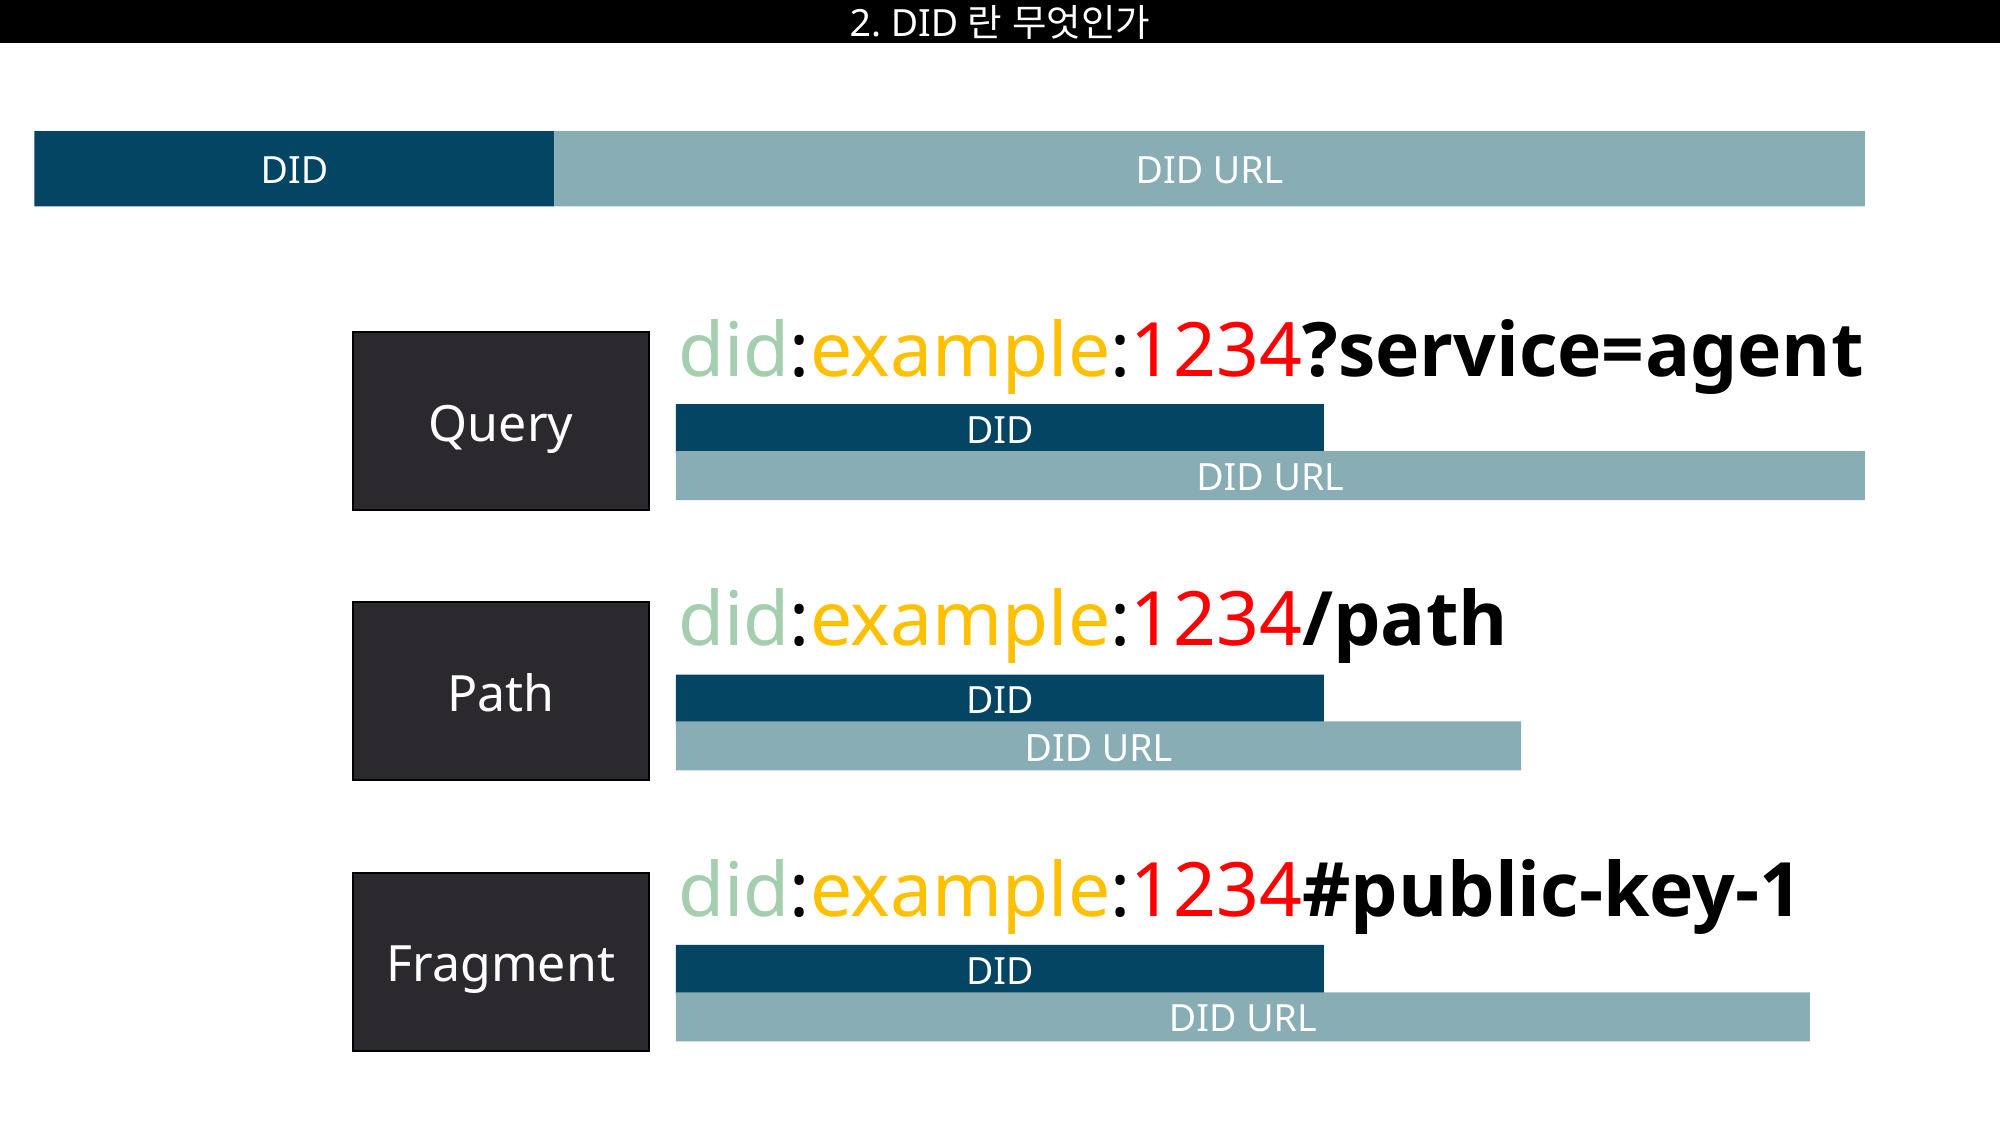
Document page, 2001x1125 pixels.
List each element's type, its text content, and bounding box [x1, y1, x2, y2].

text_box DID URL [675, 991, 1811, 1042]
text_box Path [352, 601, 650, 781]
text_box did:example:1234#public-key-1 [663, 834, 2000, 940]
text_box 2. DID란 무엇인가 [0, 0, 2000, 43]
text_box did:example:1234/path [663, 563, 2000, 669]
text_box DID URL [675, 450, 1866, 501]
text_box DID [675, 403, 1325, 450]
text_box Query [352, 331, 650, 511]
text_box DID [33, 130, 553, 207]
text_box did:example:1234?service=agent [663, 293, 2000, 399]
text_box DID [675, 673, 1325, 720]
text_box Fragment [352, 872, 650, 1052]
text_box DID URL [675, 720, 1522, 771]
text_box DID [675, 944, 1325, 991]
text_box DID URL [553, 130, 1866, 207]
